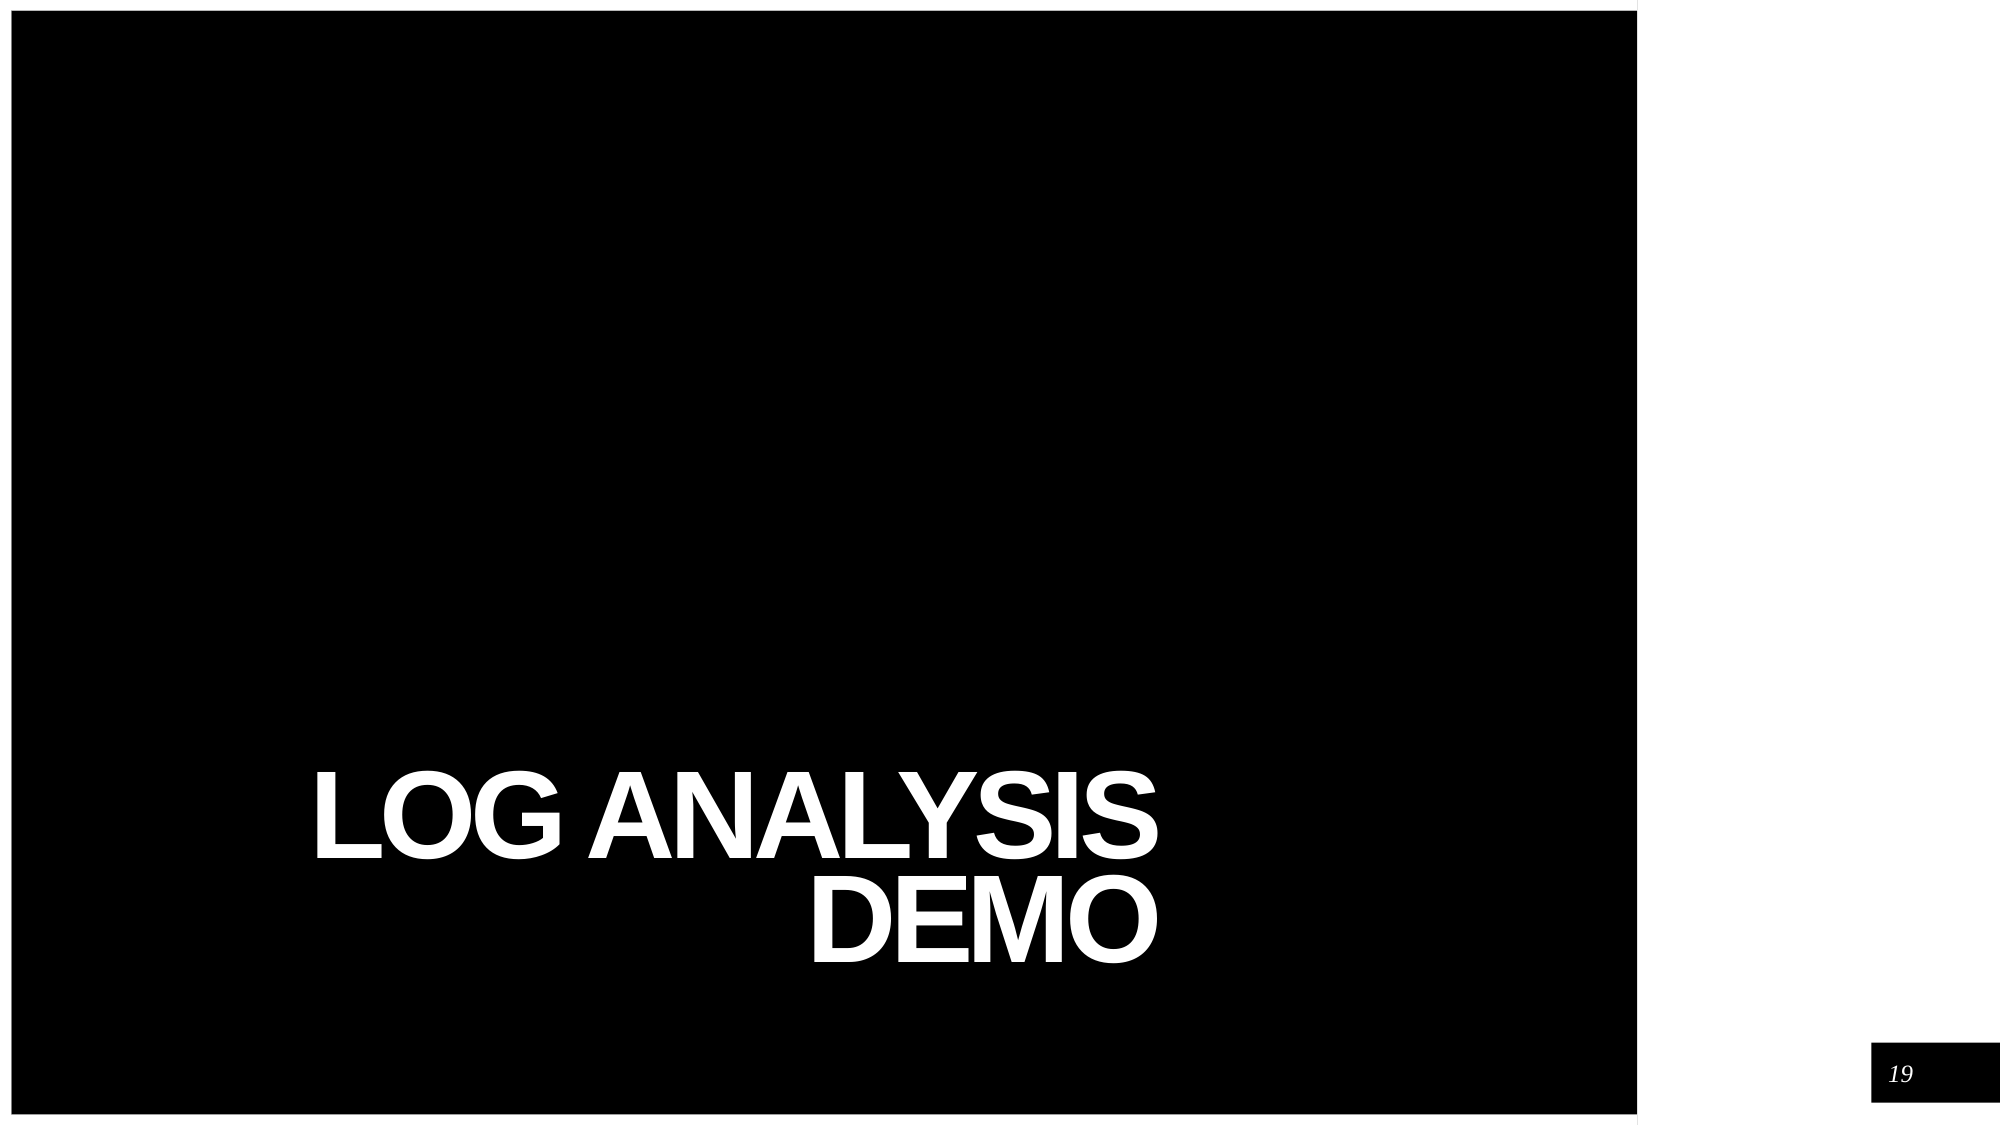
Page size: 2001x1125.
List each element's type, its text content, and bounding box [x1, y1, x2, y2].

title Log Analysis Demo [47, 712, 1163, 988]
slide_number 19 [1877, 1050, 1924, 1096]
